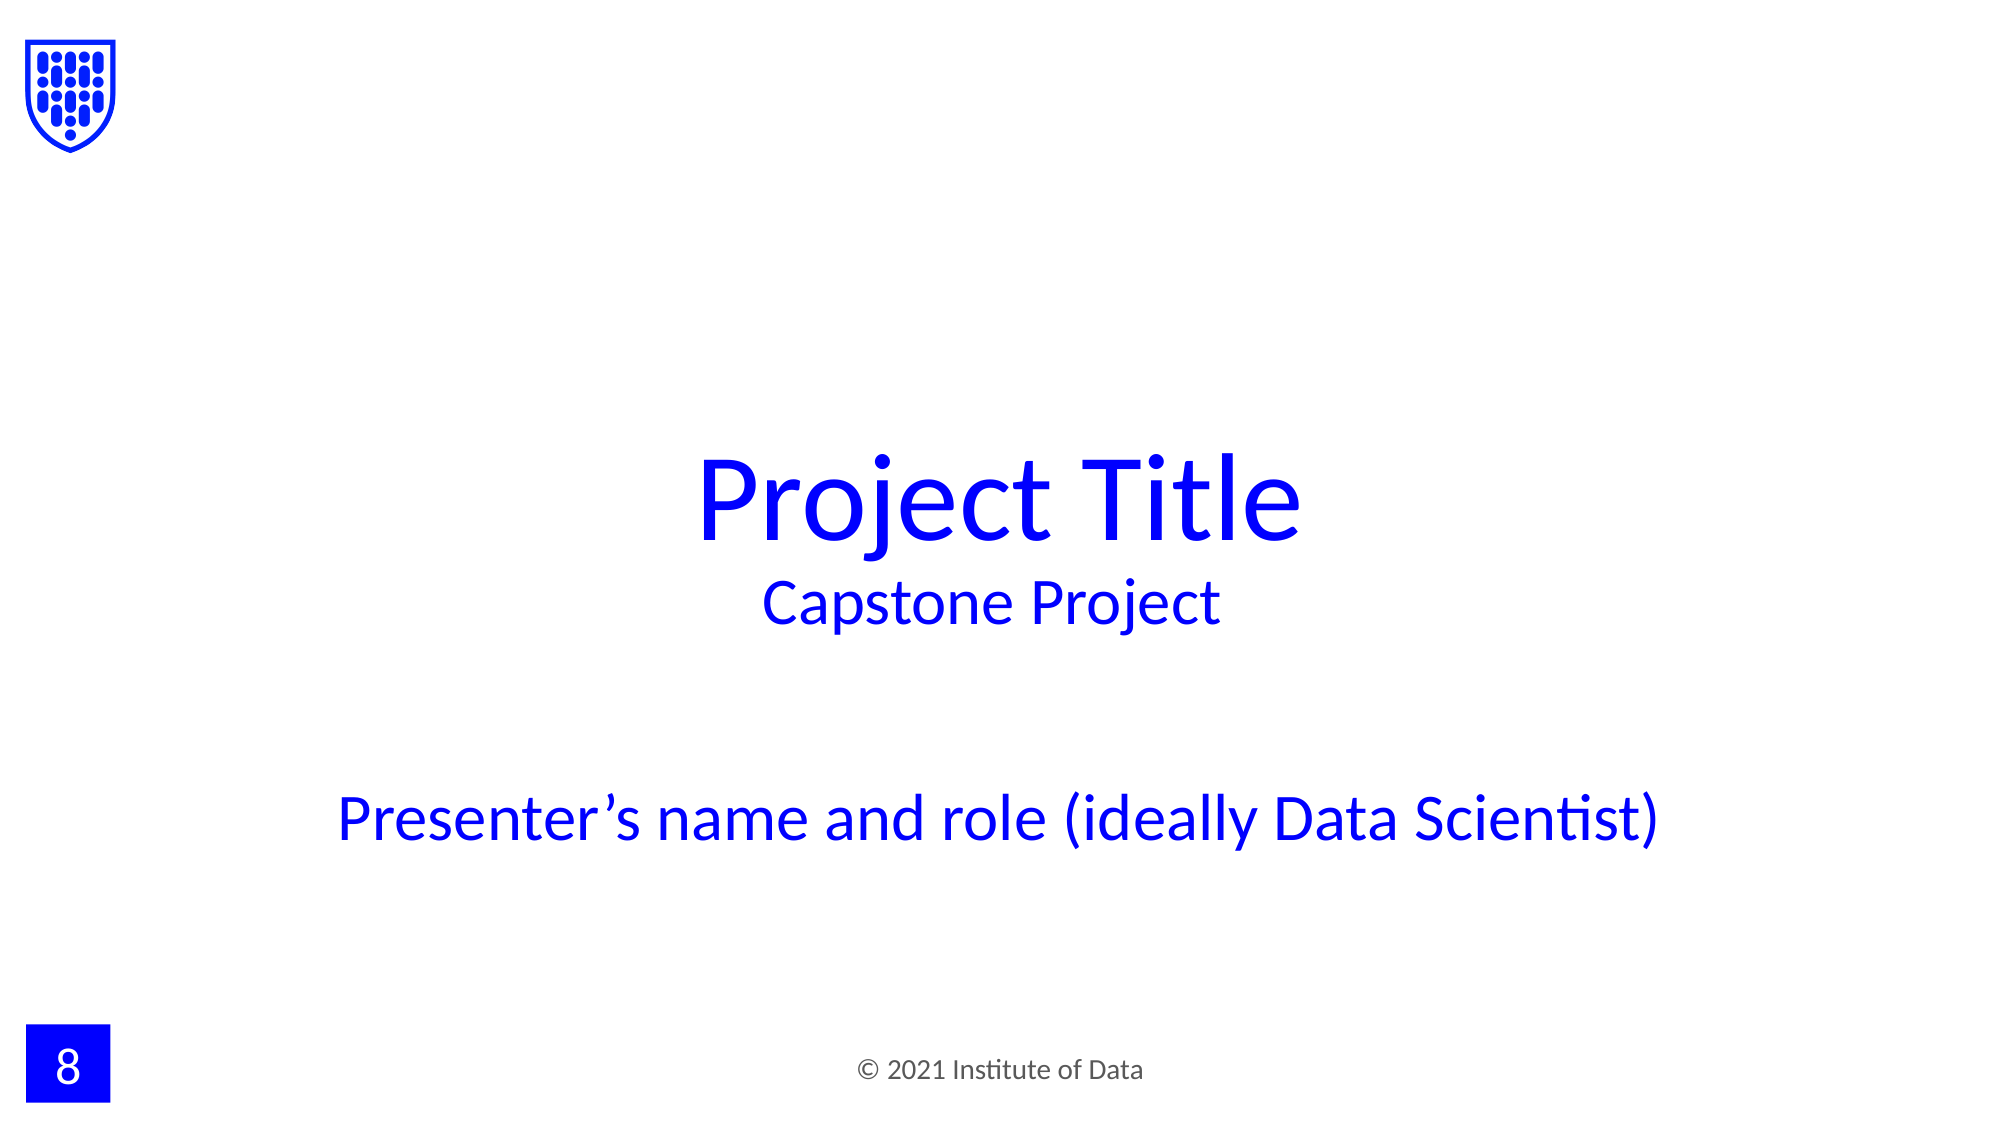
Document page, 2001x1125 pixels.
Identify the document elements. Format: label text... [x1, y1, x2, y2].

picture [0, 25, 141, 167]
title Project Title Capstone Project Presenter’s name and role (ideally Data Scientist) [249, 219, 1750, 863]
